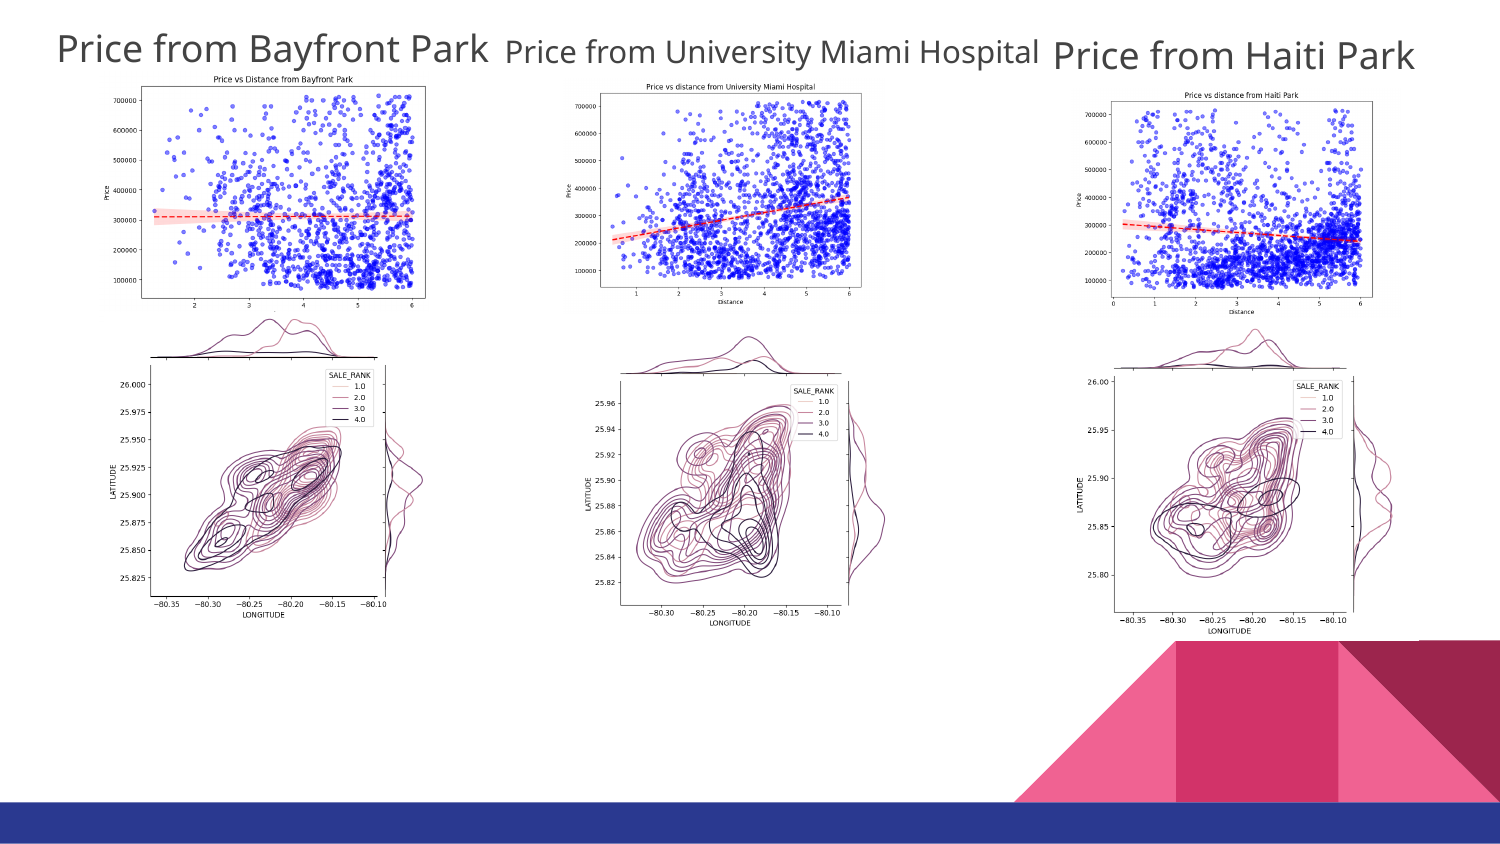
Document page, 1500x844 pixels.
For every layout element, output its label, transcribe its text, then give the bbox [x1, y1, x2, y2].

text_box Price from University Miami Hospital [489, 17, 1037, 74]
picture [576, 326, 895, 633]
picture [1071, 88, 1420, 641]
text_box Price from Bayfront Park [41, 9, 511, 57]
text_box Price from Haiti Park [1037, 17, 1435, 81]
picture [563, 78, 885, 314]
picture [98, 71, 429, 624]
